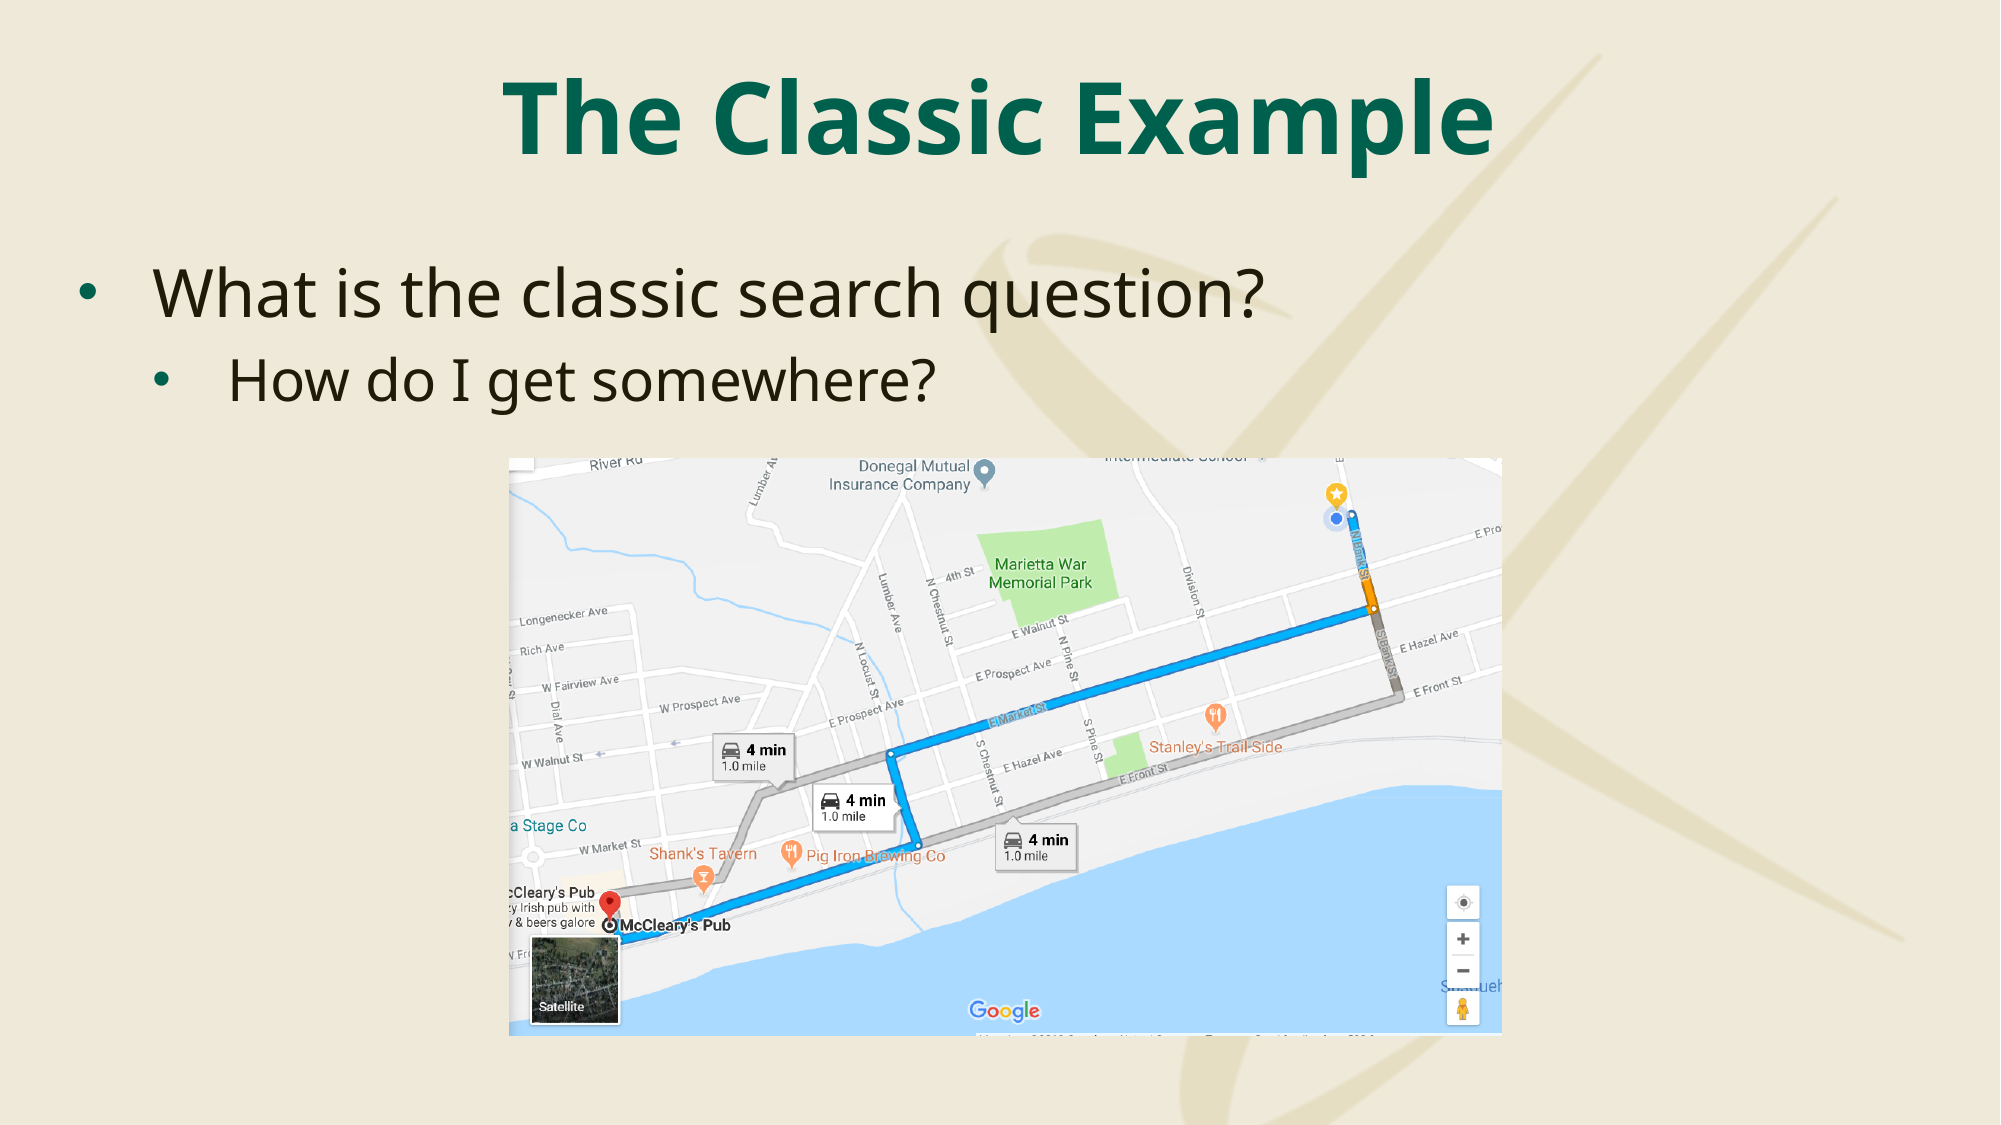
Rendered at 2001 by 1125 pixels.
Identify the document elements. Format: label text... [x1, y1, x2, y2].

text_box What is the classic search question? How do I get somewhere? [62, 243, 938, 1125]
title The Classic Example [51, 0, 938, 244]
picture [509, 0, 1949, 1125]
